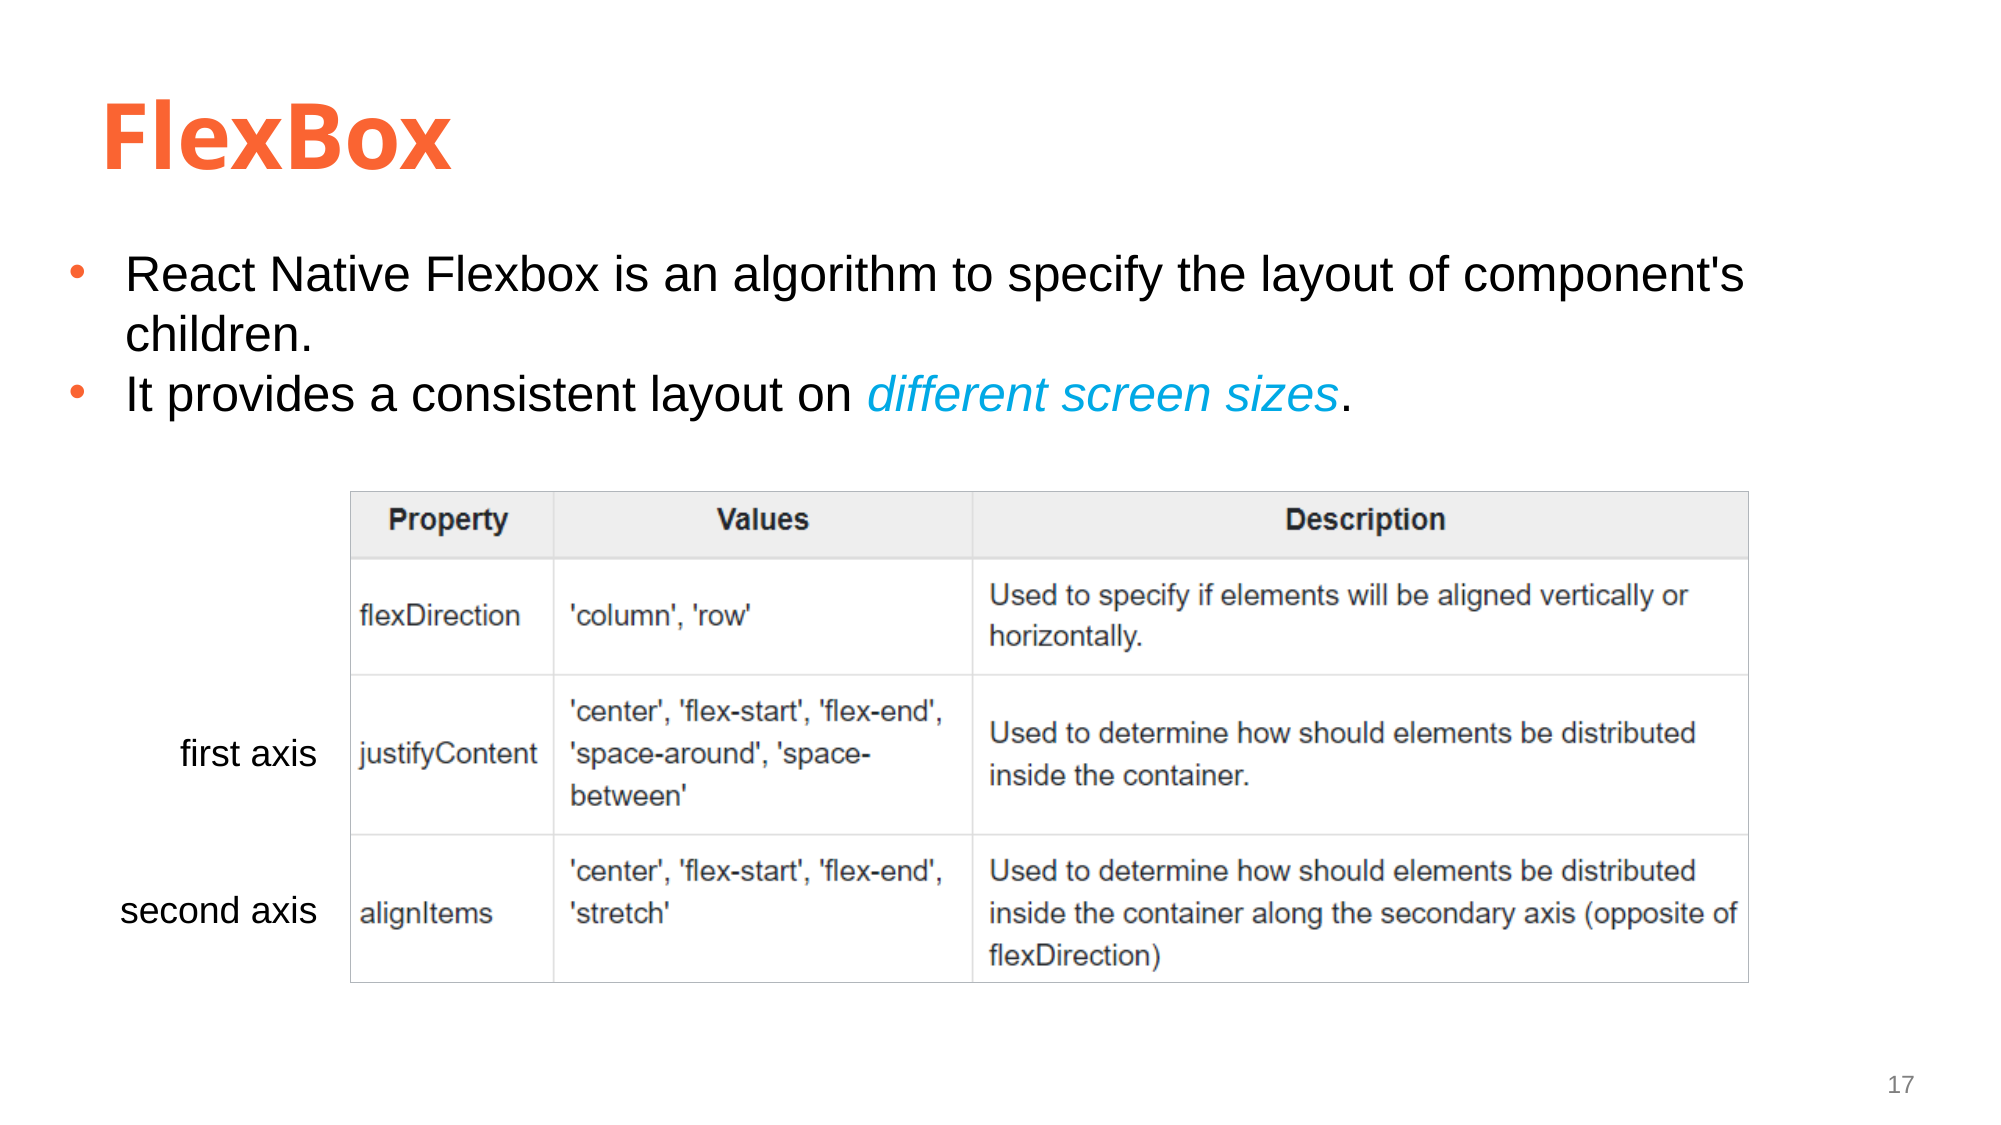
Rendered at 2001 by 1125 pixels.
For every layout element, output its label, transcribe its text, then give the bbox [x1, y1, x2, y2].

picture [350, 491, 1749, 983]
list React Native Flexbox is an algorithm to specify the layout of component's children. It provides a consistent layout on different screen sizes. [53, 233, 1885, 1008]
text_box second axis [75, 879, 333, 939]
text_box first axis [139, 721, 333, 782]
title FlexBox [84, 49, 1916, 233]
slide_number 17 [1815, 1061, 1916, 1107]
